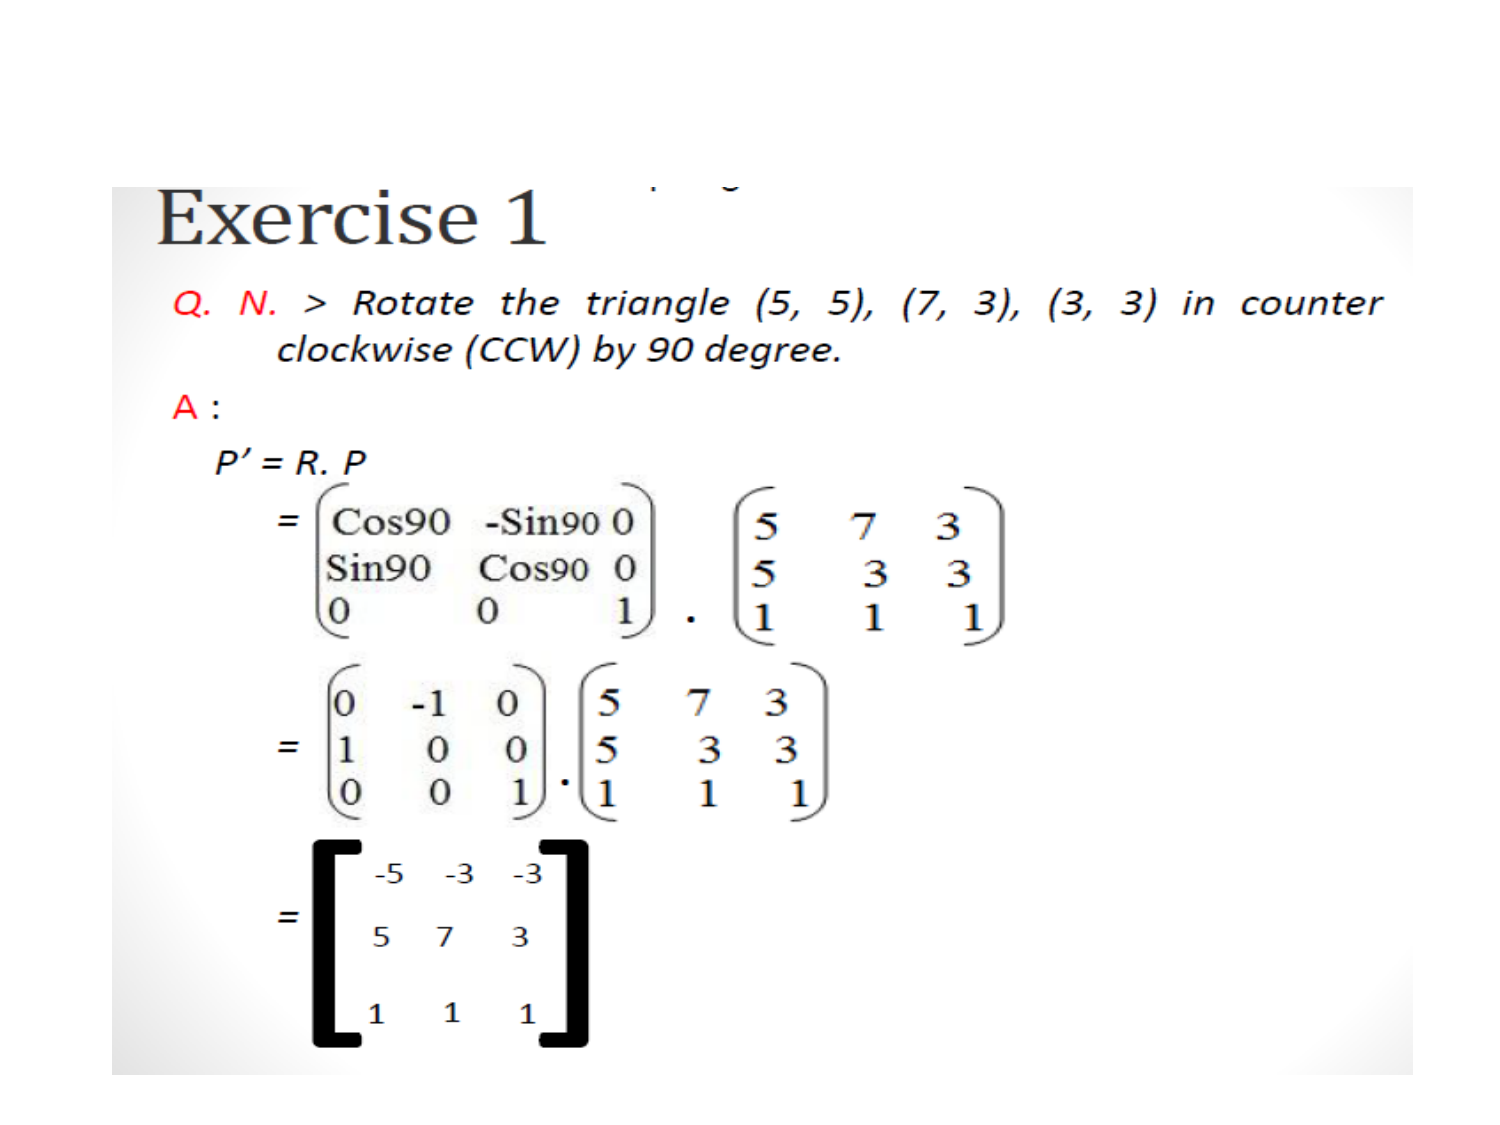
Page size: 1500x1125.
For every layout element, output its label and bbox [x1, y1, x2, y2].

list [112, 187, 1413, 1076]
